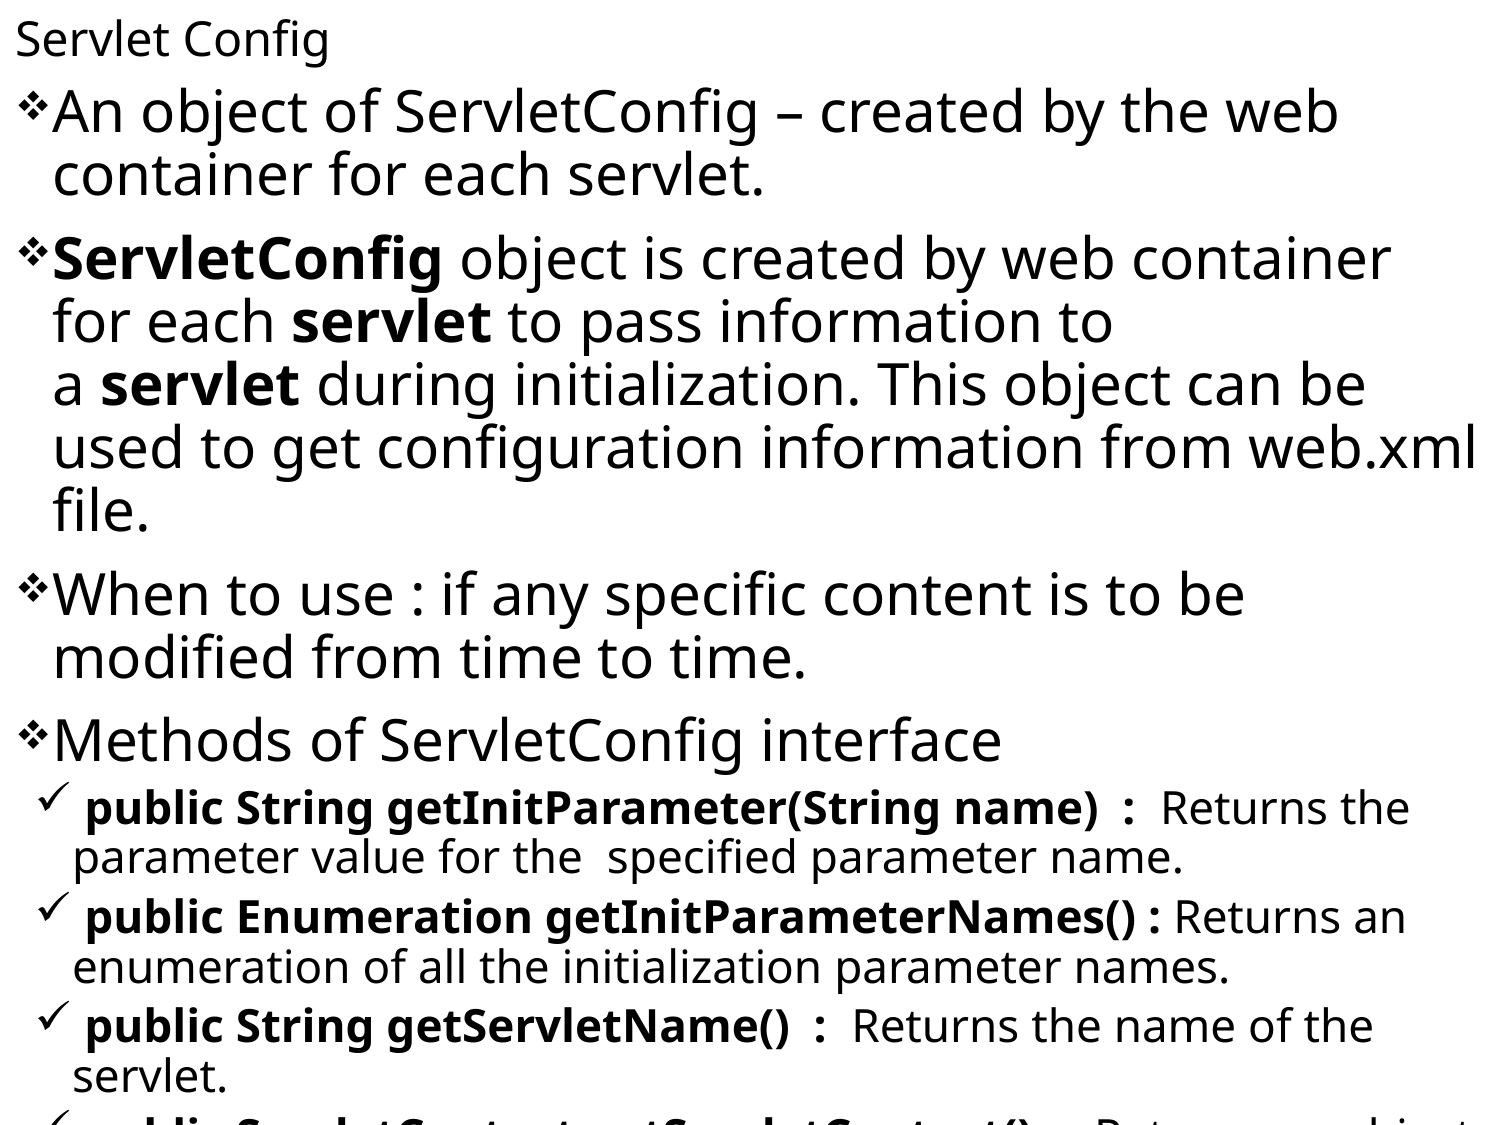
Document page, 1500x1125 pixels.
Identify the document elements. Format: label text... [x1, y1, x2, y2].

list An object of ServletConfig – created by the web container for each servlet. ServletConfig object is created by web container for each servlet to pass information to a servlet during initialization. This object can be used to get configuration information from web.xml file. When to use : if any specific content is to be modified from time to time. Methods of ServletConfig interface public String getInitParameter(String name) : Returns the parameter value for the specified parameter name. public Enumeration getInitParameterNames() : Returns an enumeration of all the initialization parameter names. public String getServletName() : Returns the name of the servlet. public ServletContext getServletContext() : Returns an object of ServletContext. [0, 75, 1500, 1125]
title Servlet Config [0, 7, 1500, 75]
